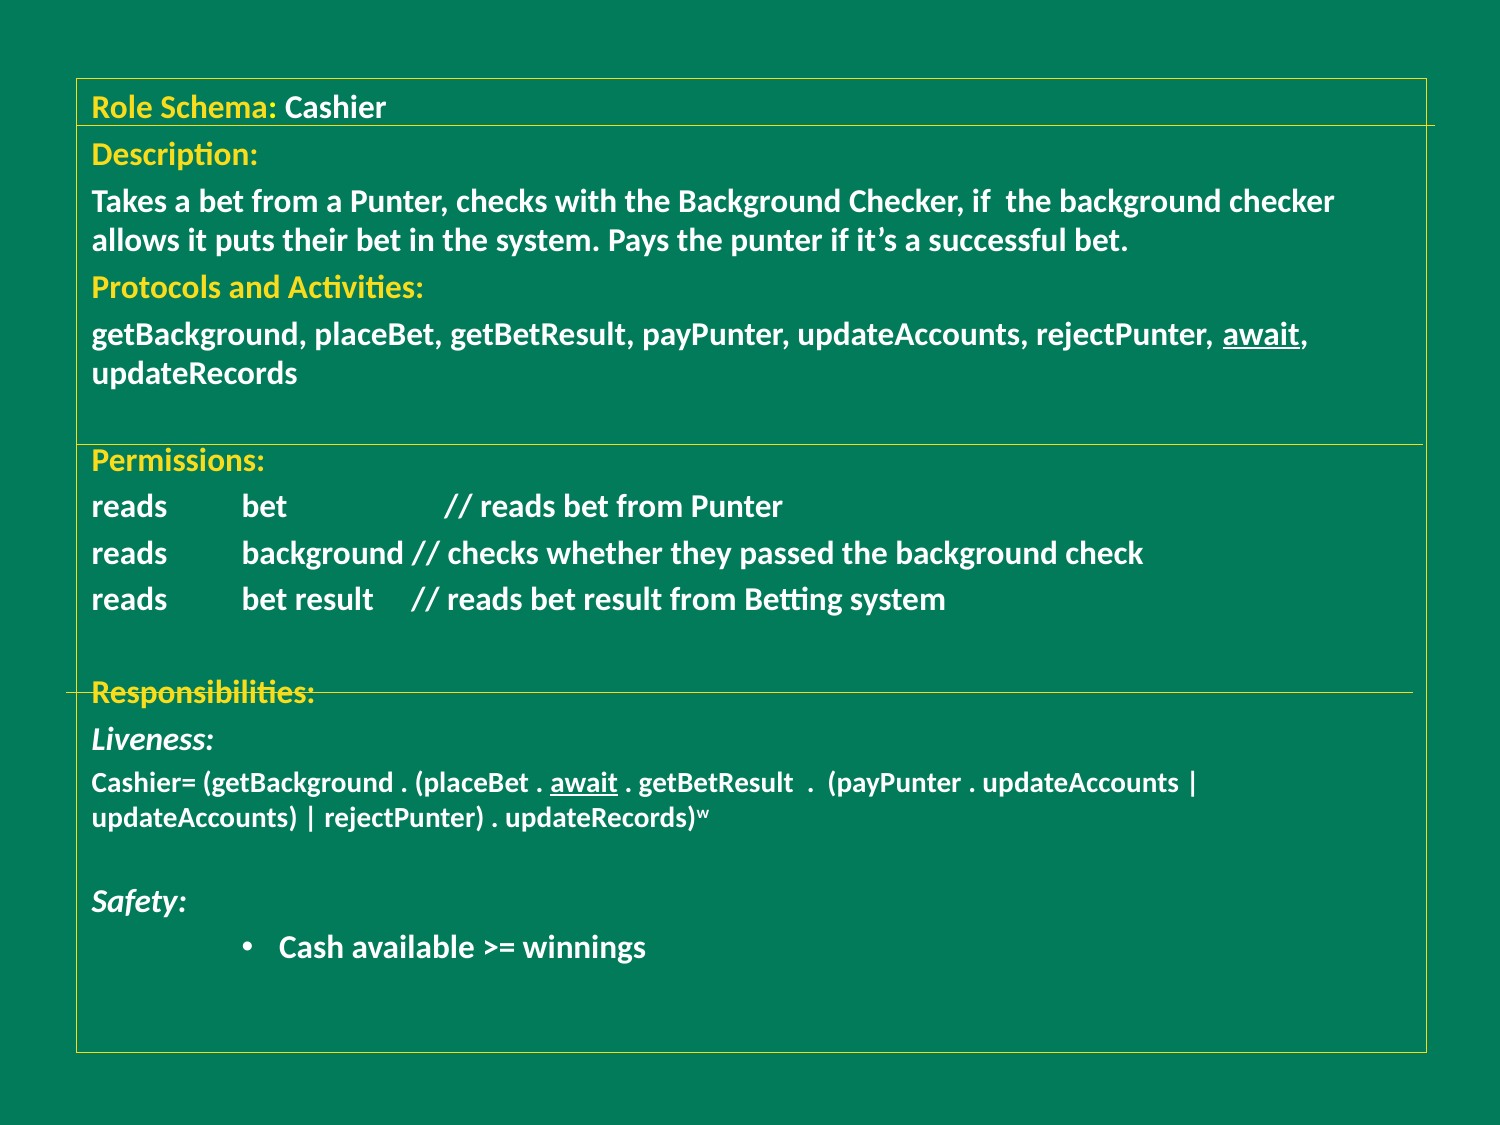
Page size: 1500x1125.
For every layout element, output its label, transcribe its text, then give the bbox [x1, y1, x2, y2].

list Role Schema: Cashier Description: Takes a bet from a Punter, checks with the Background Checker, if the background checker allows it puts their bet in the system. Pays the punter if it’s a successful bet. Protocols and Activities: getBackground, placeBet, getBetResult, payPunter, updateAccounts, rejectPunter, await, updateRecords Permissions: reads bet // reads bet from Punter reads background // checks whether they passed the background check reads bet result // reads bet result from Betting system Responsibilities: Liveness: Cashier= (getBackground . (placeBet . await . getBetResult . (payPunter . updateAccounts | updateAccounts) | rejectPunter) . updateRecords)w Safety: Cash available >= winnings [76, 78, 1427, 125]
list Role Schema: Cashier Description: Takes a bet from a Punter, checks with the Background Checker, if the background checker allows it puts their bet in the system. Pays the punter if it’s a successful bet. Protocols and Activities: getBackground, placeBet, getBetResult, payPunter, updateAccounts, rejectPunter, await, updateRecords Permissions: reads bet // reads bet from Punter reads background // checks whether they passed the background check reads bet result // reads bet result from Betting system Responsibilities: Liveness: Cashier= (getBackground . (placeBet . await . getBetResult . (payPunter . updateAccounts | updateAccounts) | rejectPunter) . updateRecords)w Safety: Cash available >= winnings [76, 132, 1427, 1053]
